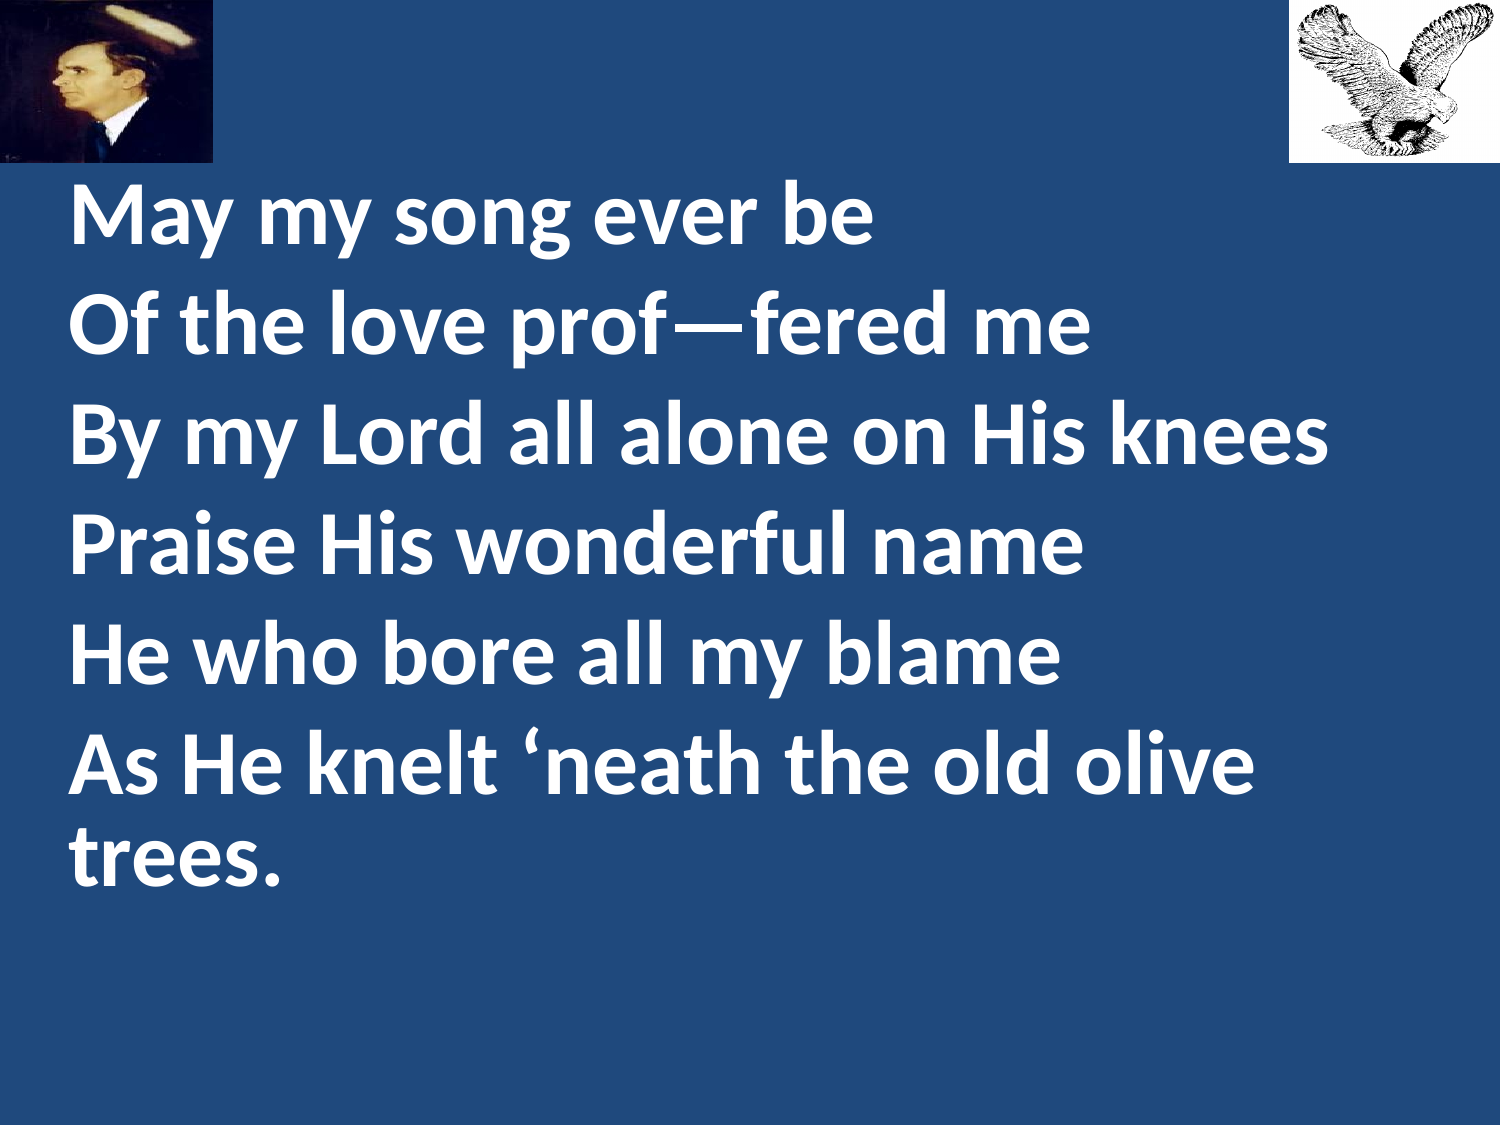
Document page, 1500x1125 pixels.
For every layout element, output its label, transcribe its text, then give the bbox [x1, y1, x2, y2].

list May my song ever be Of the love prof—fered me By my Lord all alone on His knees Praise His wonderful name He who bore all my blame As He knelt ‘neath the old olive trees. [53, 168, 1404, 1125]
picture [0, 0, 213, 163]
picture [1288, 0, 1500, 163]
